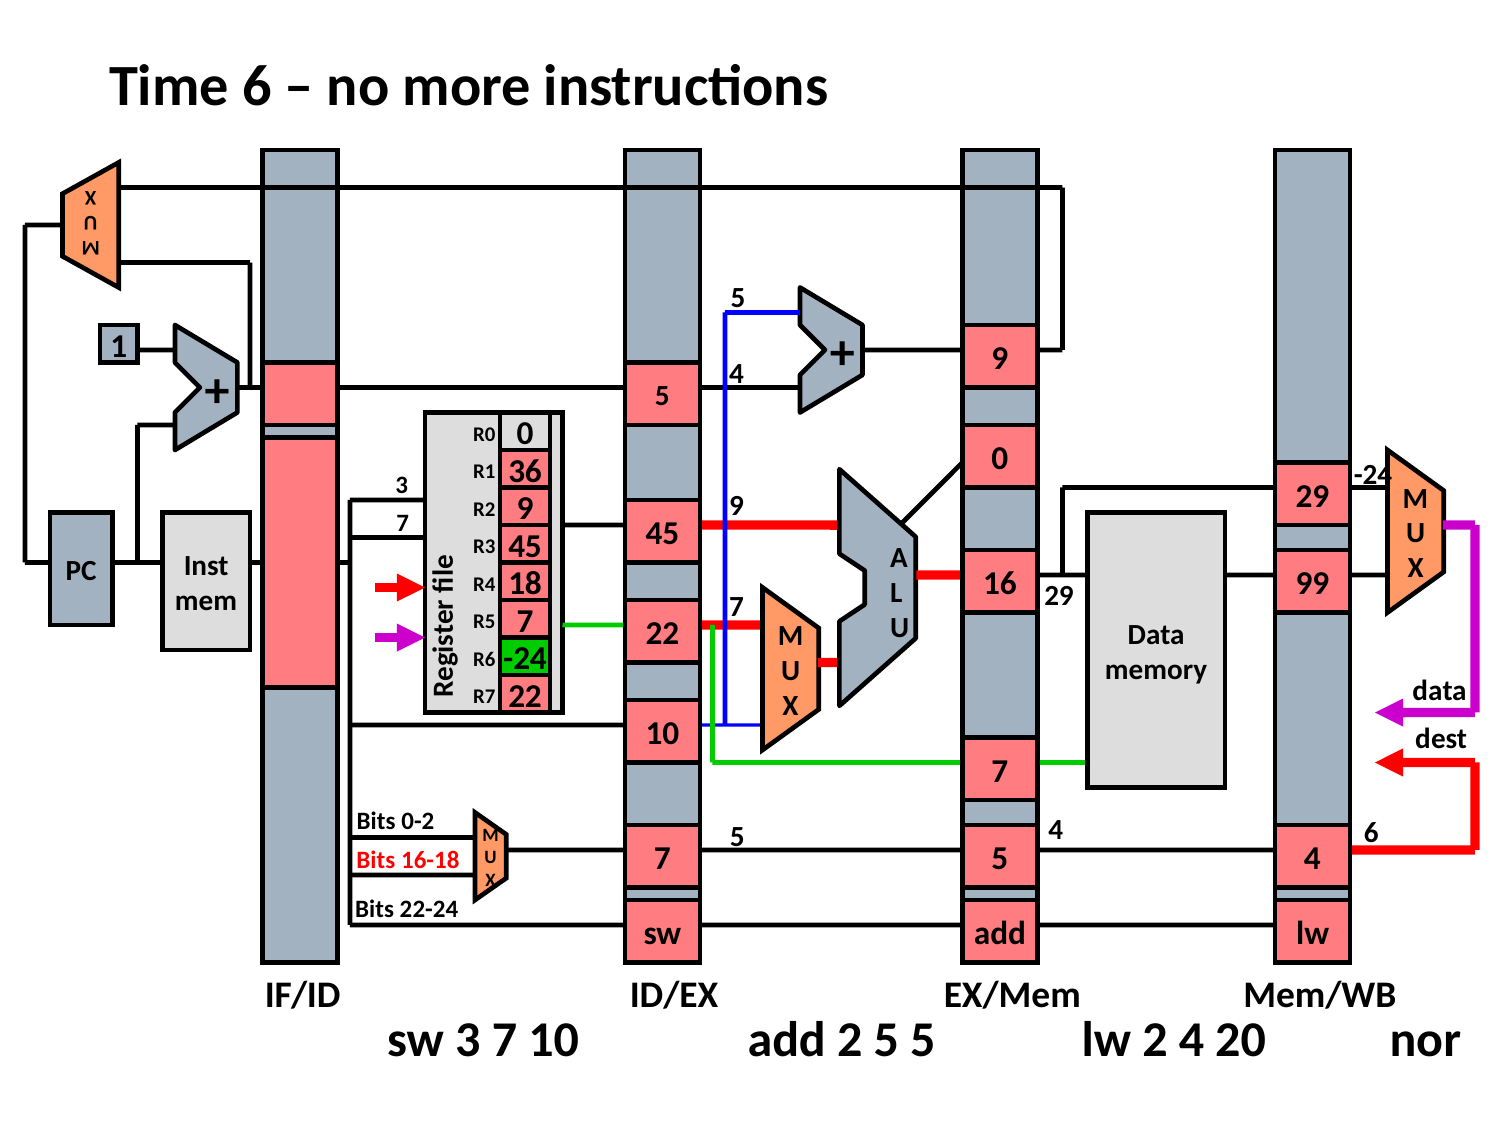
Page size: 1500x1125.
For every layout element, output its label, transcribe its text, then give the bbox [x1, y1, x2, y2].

text_box 4 [1274, 824, 1350, 888]
text_box add [962, 899, 1038, 962]
text_box [262, 425, 338, 437]
text_box 45 [624, 499, 700, 563]
text_box 7 [511, 600, 550, 637]
text_box [1374, 756, 1475, 769]
text_box R0 [460, 414, 511, 452]
text_box lw [1274, 899, 1350, 962]
text_box R6 [460, 639, 511, 676]
text_box dest [1400, 712, 1483, 762]
text_box [624, 563, 700, 599]
text_box [624, 763, 700, 824]
text_box M U X [474, 812, 507, 901]
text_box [837, 474, 925, 701]
text_box Register file [424, 412, 500, 713]
text_box 5 [624, 362, 700, 425]
text_box 5 [715, 809, 760, 860]
text_box M U X [1387, 464, 1444, 613]
text_box [1274, 149, 1350, 462]
text_box [624, 663, 700, 699]
text_box 7 [714, 579, 759, 630]
text_box 0 [500, 412, 550, 450]
text_box data [1397, 664, 1482, 714]
text_box [962, 888, 1038, 899]
text_box [262, 362, 338, 425]
text_box 16 [962, 549, 1038, 613]
text_box 6 [1349, 805, 1394, 856]
text_box M U X [762, 587, 819, 751]
text_box 3 [380, 461, 424, 506]
text_box 10 [624, 699, 700, 763]
text_box -24 [1338, 447, 1408, 498]
text_box 29 [1029, 568, 1089, 619]
text_box [262, 688, 338, 962]
text_box R4 [460, 564, 511, 601]
text_box 22 [511, 675, 550, 713]
text_box [962, 613, 1038, 737]
text_box R2 [460, 489, 511, 526]
text_box R1 [460, 452, 511, 489]
text_box [1274, 888, 1350, 899]
text_box M U X [62, 162, 119, 288]
text_box sw 3 7 10 add 2 5 5 lw 2 4 20 nor [34, 999, 1477, 1074]
text_box Mem/WB [1228, 962, 1412, 1023]
text_box [624, 149, 700, 187]
text_box 4 [1033, 802, 1079, 853]
text_box 0 [962, 424, 1038, 488]
text_box [1274, 613, 1350, 824]
text_box 9 [962, 324, 1038, 388]
text_box Bits 22-24 [340, 885, 474, 931]
text_box IF/ID [249, 962, 375, 1023]
text_box -24 [511, 637, 550, 675]
text_box 18 [511, 562, 550, 600]
text_box 45 [511, 525, 550, 562]
text_box [1274, 525, 1350, 549]
text_box [962, 188, 1038, 324]
text_box [962, 800, 1038, 824]
text_box 9 [511, 488, 550, 525]
title Time 6 – no more instructions [93, 0, 1407, 126]
text_box 99 [1274, 549, 1350, 613]
text_box Bits 0-2 [341, 797, 450, 836]
text_box [962, 488, 1038, 549]
text_box 9 [714, 479, 759, 530]
text_box [624, 188, 700, 362]
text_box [174, 324, 246, 451]
text_box R7 [460, 676, 511, 714]
text_box PC [49, 512, 113, 625]
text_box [799, 287, 871, 413]
text_box Inst mem [162, 512, 250, 650]
text_box sw [624, 899, 700, 962]
text_box R3 [460, 526, 511, 564]
text_box 7 [381, 499, 424, 545]
text_box ID/EX [614, 962, 734, 1023]
text_box 5 [962, 824, 1038, 888]
text_box 1 [99, 324, 138, 363]
text_box [262, 149, 338, 187]
text_box Register file [550, 412, 563, 713]
text_box Data memory [1087, 512, 1225, 788]
text_box 36 [511, 450, 550, 488]
text_box [374, 631, 425, 644]
text_box 22 [624, 599, 700, 663]
text_box Bits 16-18 [341, 836, 475, 881]
text_box 4 [714, 346, 759, 397]
text_box 7 [962, 737, 1038, 800]
text_box [262, 188, 338, 362]
text_box EX/Mem [928, 962, 1096, 1023]
text_box [374, 581, 425, 594]
text_box [262, 437, 338, 688]
text_box 5 [715, 270, 761, 321]
text_box [624, 425, 700, 499]
text_box 7 [624, 824, 700, 888]
text_box [962, 388, 1038, 424]
text_box 29 [1274, 462, 1350, 525]
text_box [1374, 706, 1397, 719]
text_box [624, 888, 700, 899]
text_box [962, 149, 1038, 187]
text_box R5 [460, 601, 511, 639]
